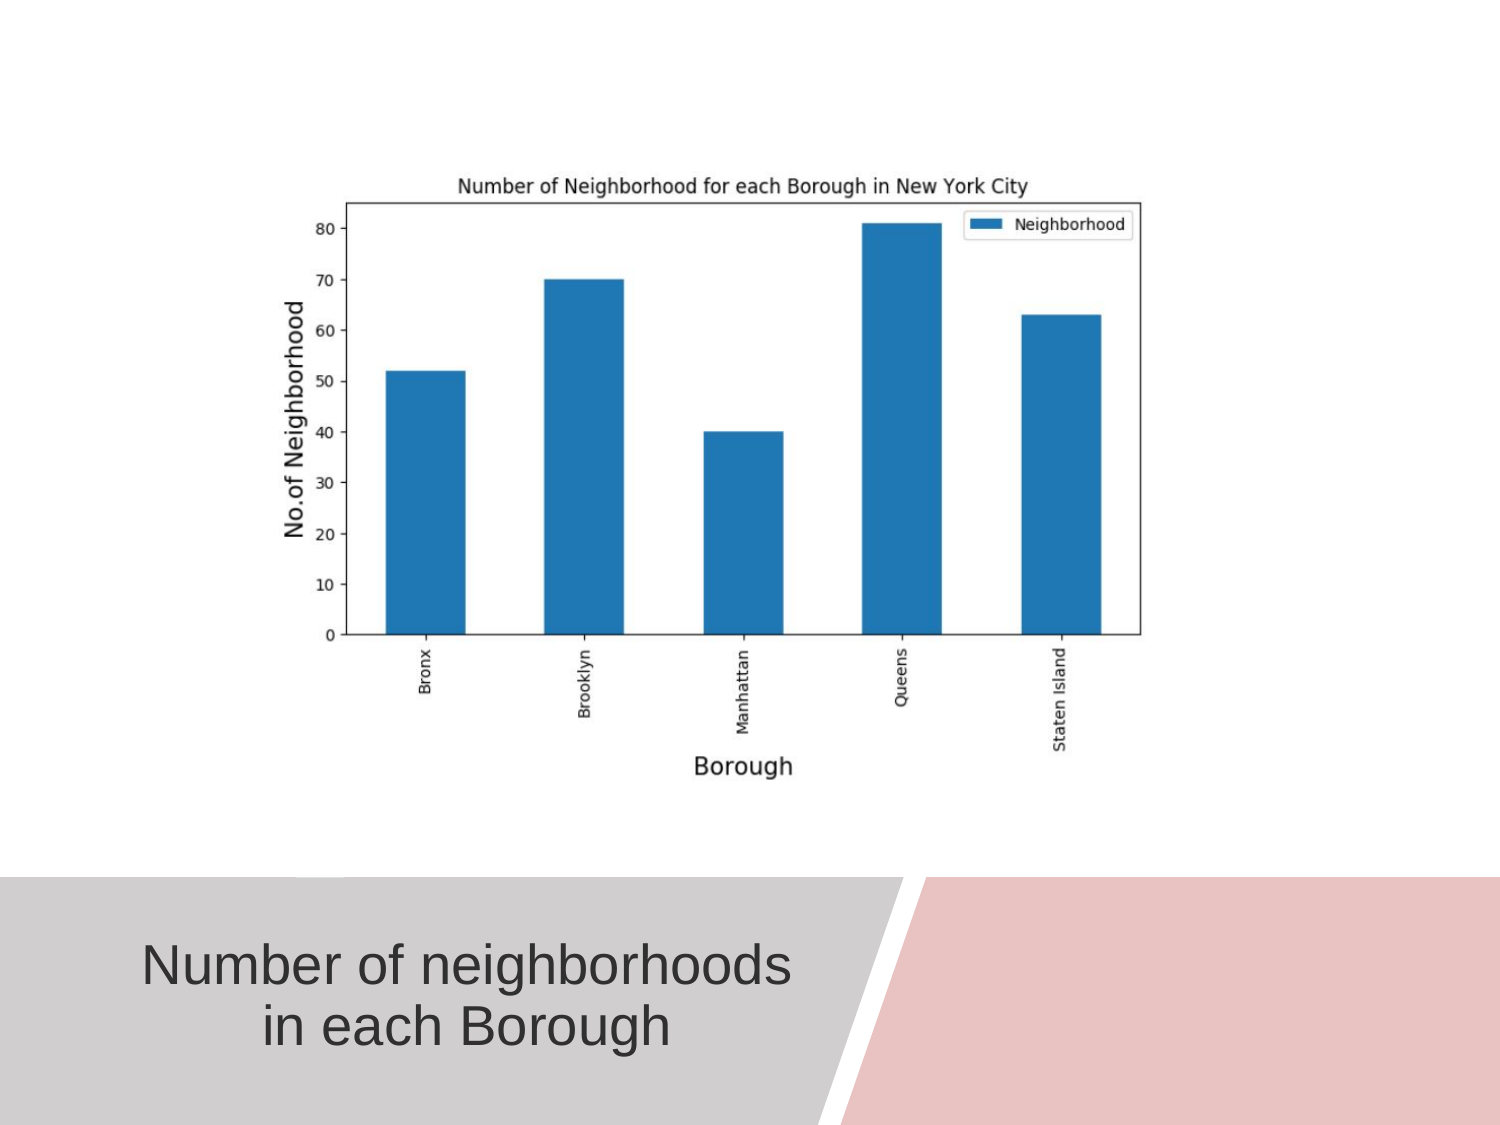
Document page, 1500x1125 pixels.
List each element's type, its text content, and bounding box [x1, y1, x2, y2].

picture [262, 171, 1198, 799]
text_box [0, 874, 906, 1125]
text_box [838, 874, 1500, 1125]
text_box Number of neighborhoods in each Borough [116, 907, 818, 1087]
